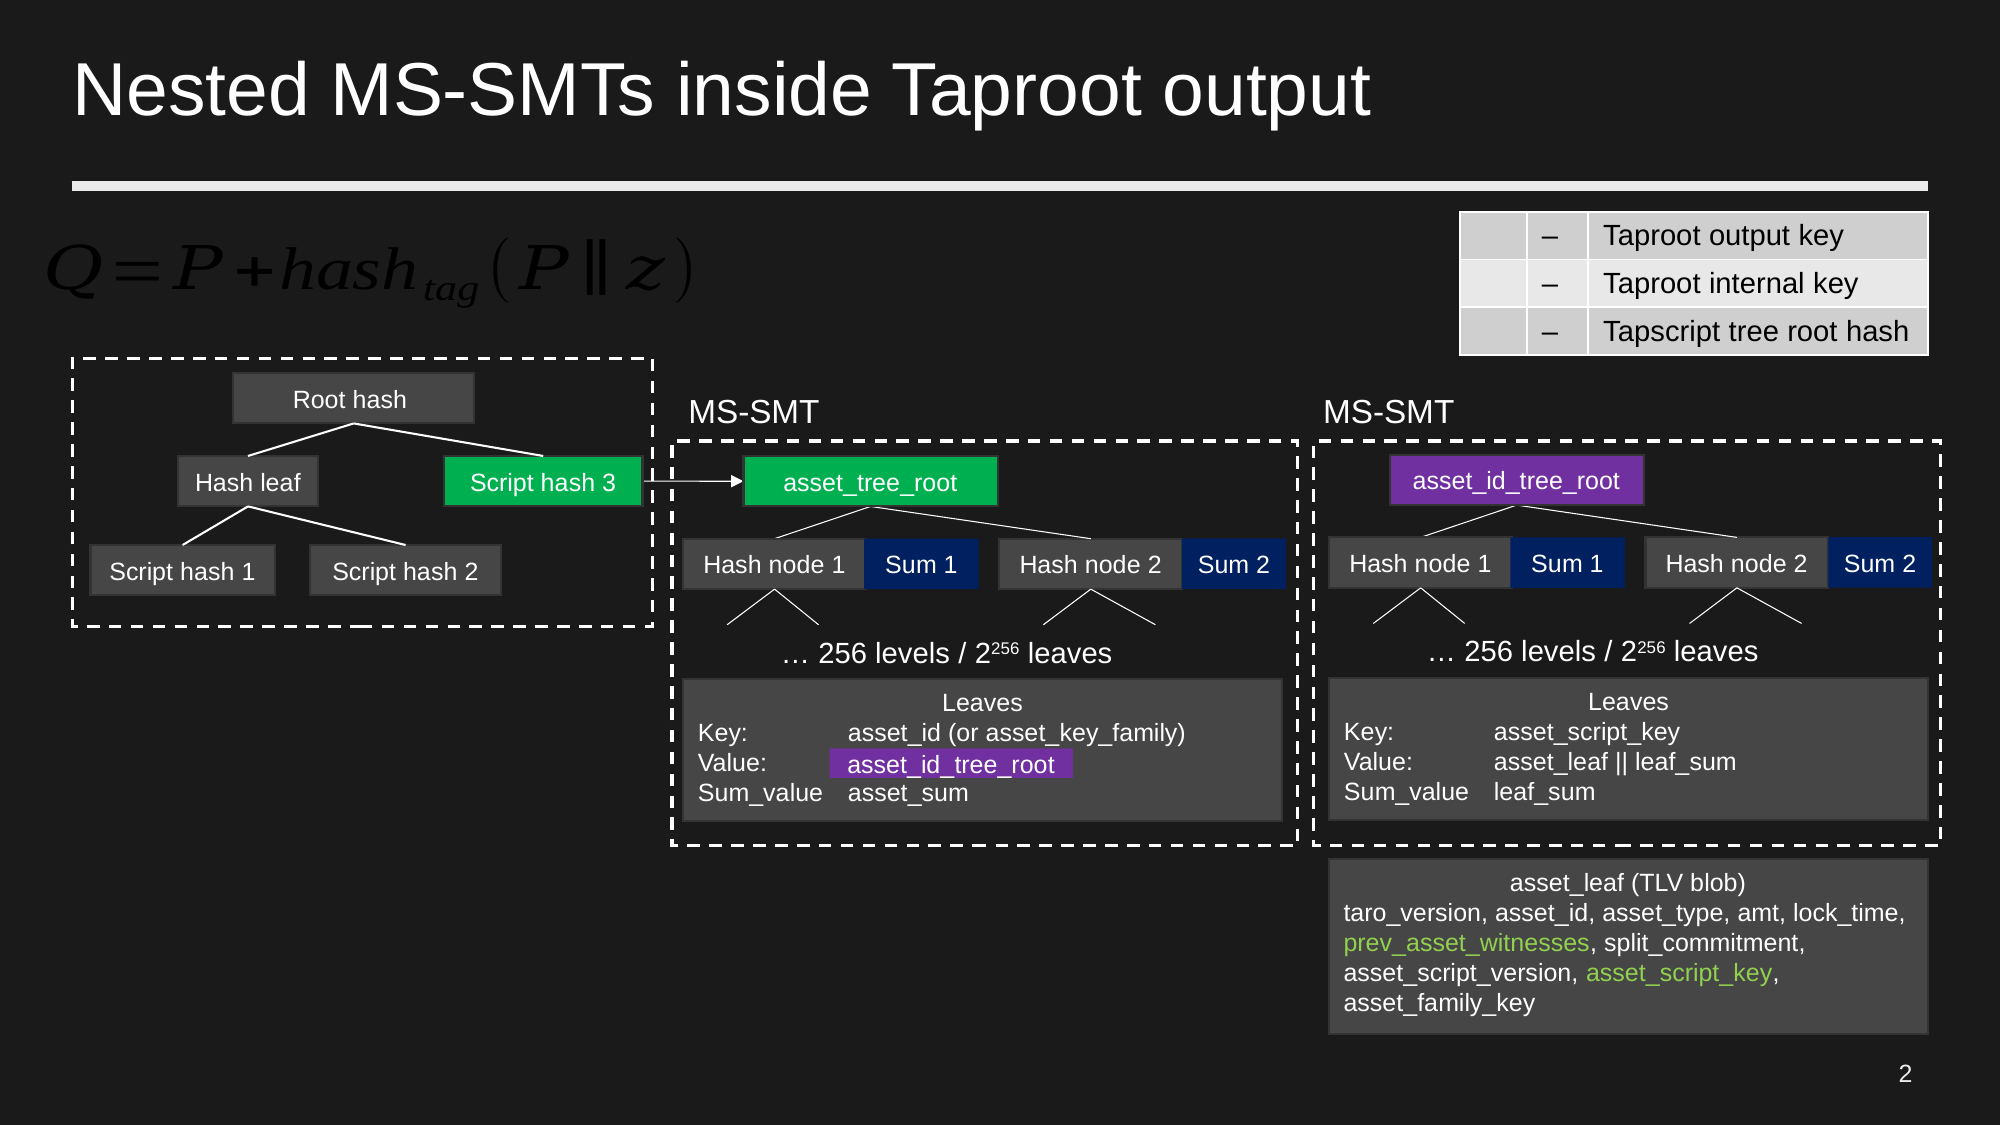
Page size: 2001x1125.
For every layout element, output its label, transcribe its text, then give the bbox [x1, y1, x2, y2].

slide_number 2 [1767, 1042, 1928, 1103]
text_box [671, 440, 1298, 846]
title Nested MS-SMTs inside Taproot output [72, 18, 1929, 165]
text_box MS-SMT [1308, 382, 1511, 438]
text_box asset_leaf (TLV blob) taro_version, asset_id, asset_type, amt, lock_time, prev_asset_witnesses, split_commitment, asset_script_version, asset_script_key, asset_family_key [1328, 858, 1929, 1035]
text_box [72, 358, 653, 627]
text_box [1313, 440, 1941, 846]
text_box MS-SMT [673, 383, 876, 438]
